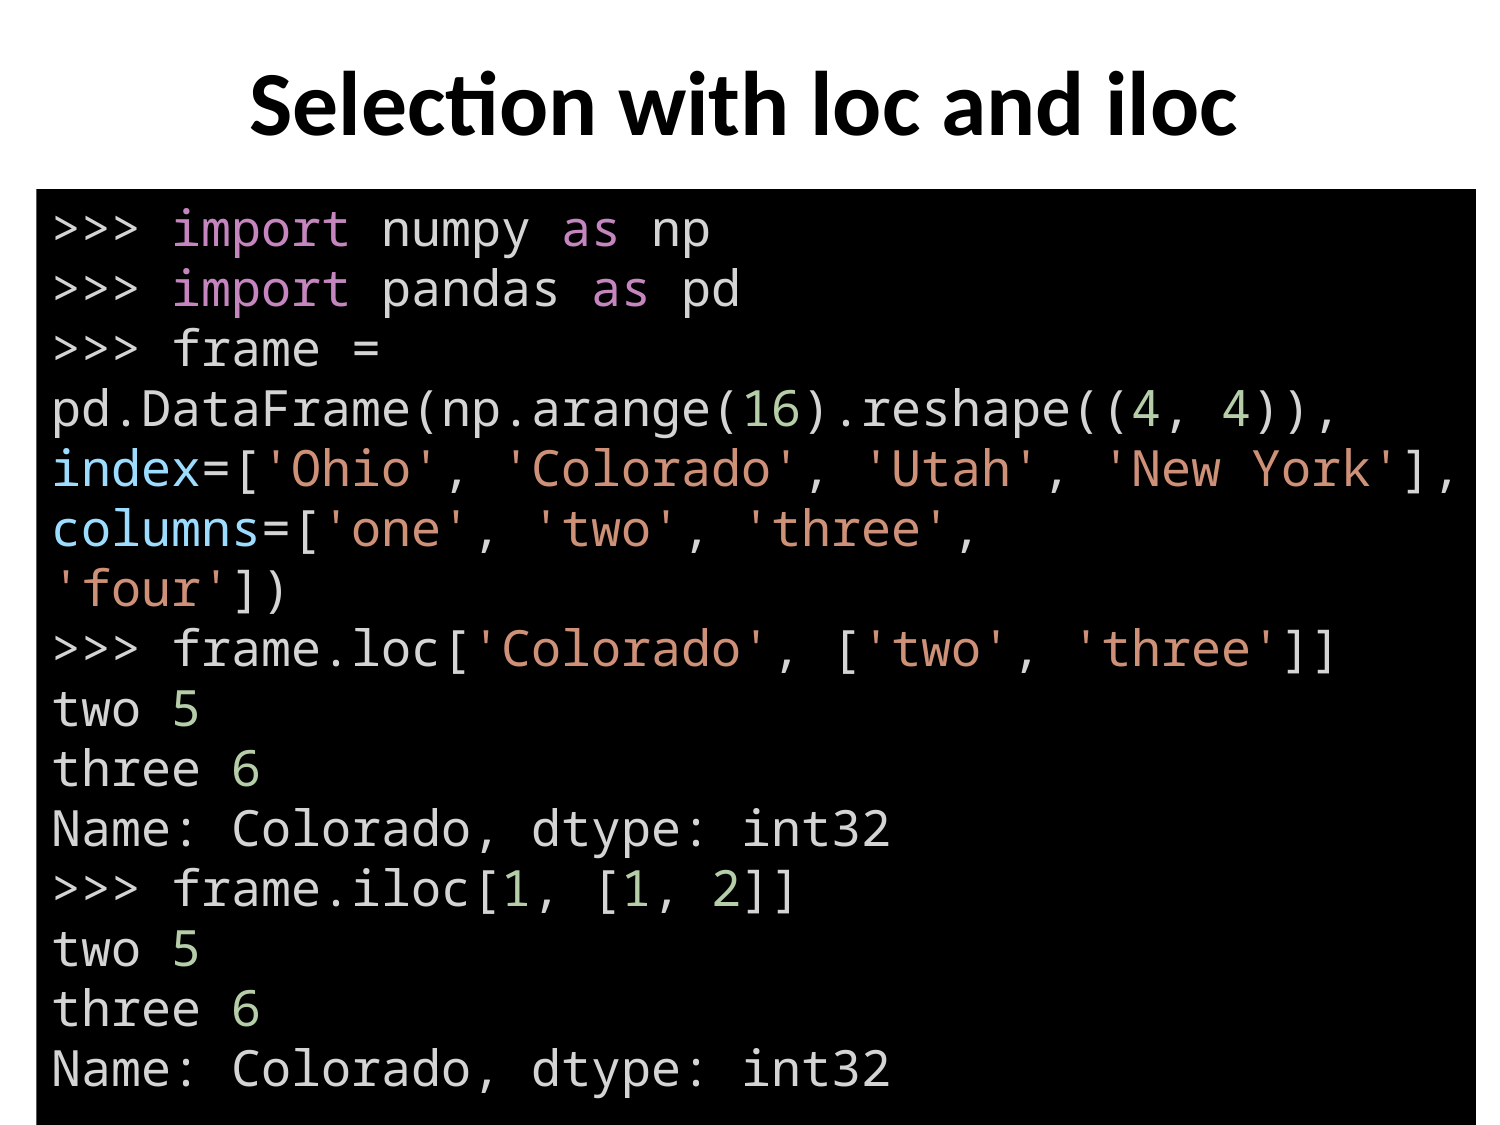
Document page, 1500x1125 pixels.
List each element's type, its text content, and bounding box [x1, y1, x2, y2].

text_box >>> import numpy as np >>> import pandas as pd >>> frame = pd.DataFrame(np.arange(16).reshape((4, 4)), index=['Ohio', 'Colorado', 'Utah', 'New York'], columns=['one', 'two', 'three', 'four']) >>> frame.loc['Colorado', ['two', 'three']] two 5 three 6 Name: Colorado, dtype: int32 >>> frame.iloc[1, [1, 2]] two 5 three 6 Name: Colorado, dtype: int32 [36, 189, 1476, 1125]
title Selection with loc and iloc [12, 9, 1476, 190]
